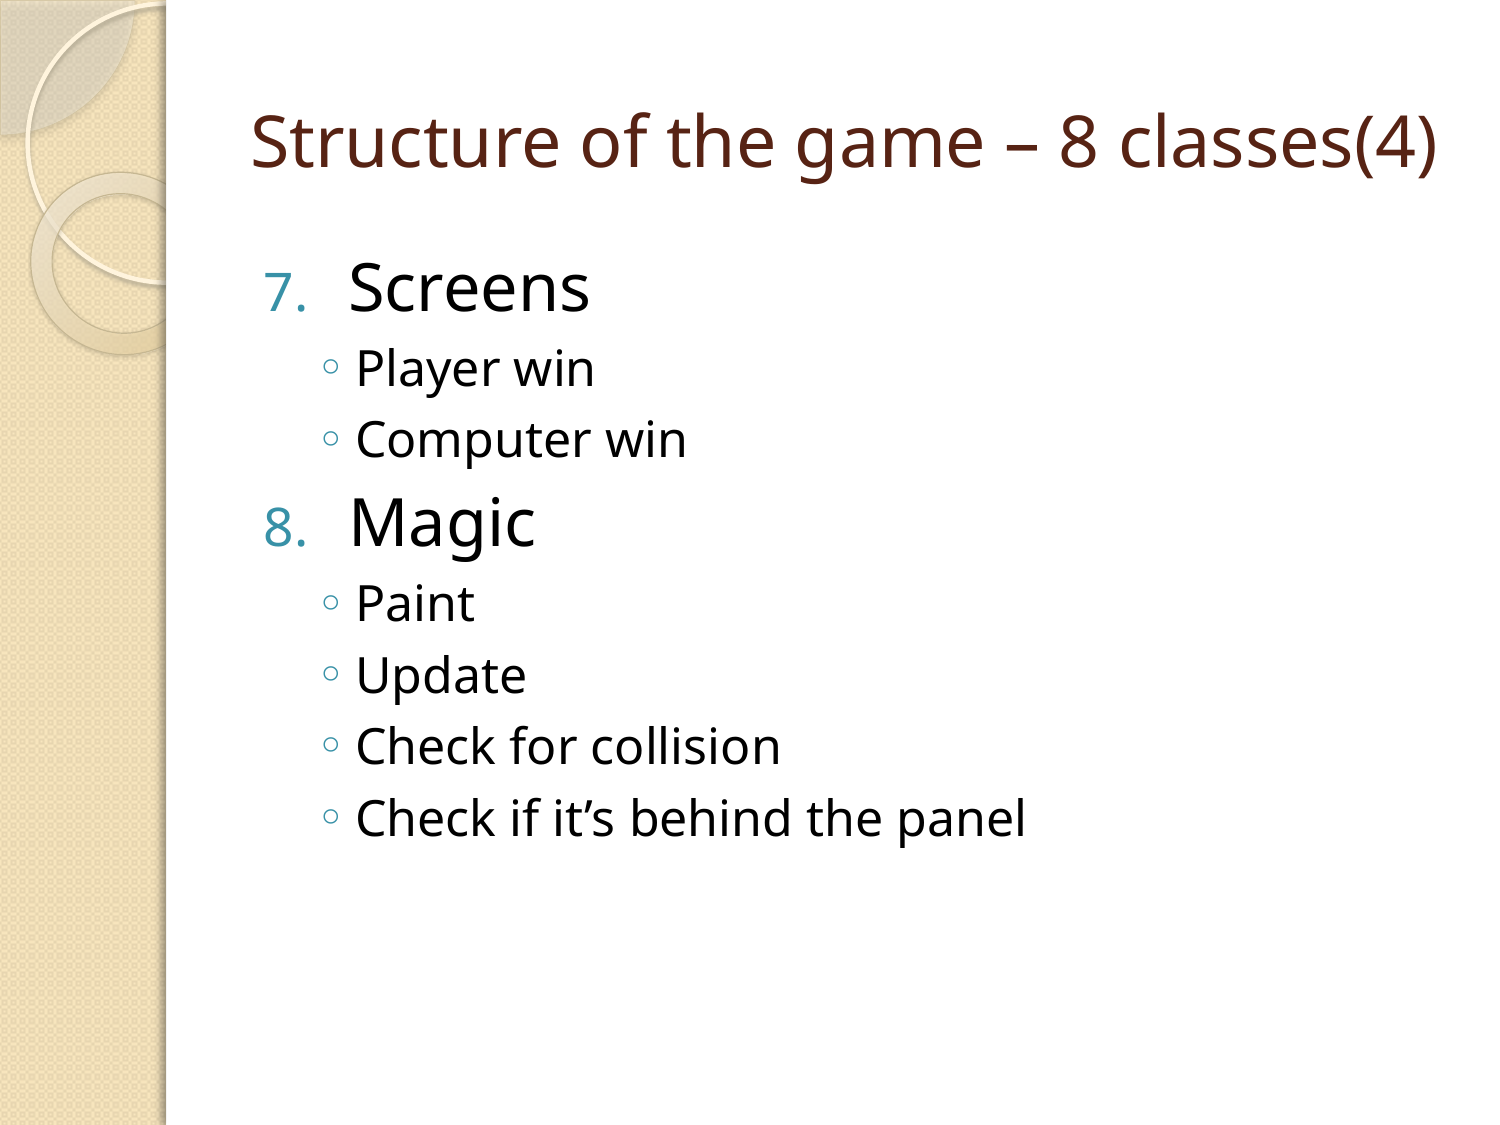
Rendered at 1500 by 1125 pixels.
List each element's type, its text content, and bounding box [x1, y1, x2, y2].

list Screens Player win Computer win Magic Paint Update Check for collision Check if it’s behind the panel [235, 237, 1466, 1025]
title Structure of the game – 8 classes(4) [235, 45, 1466, 233]
